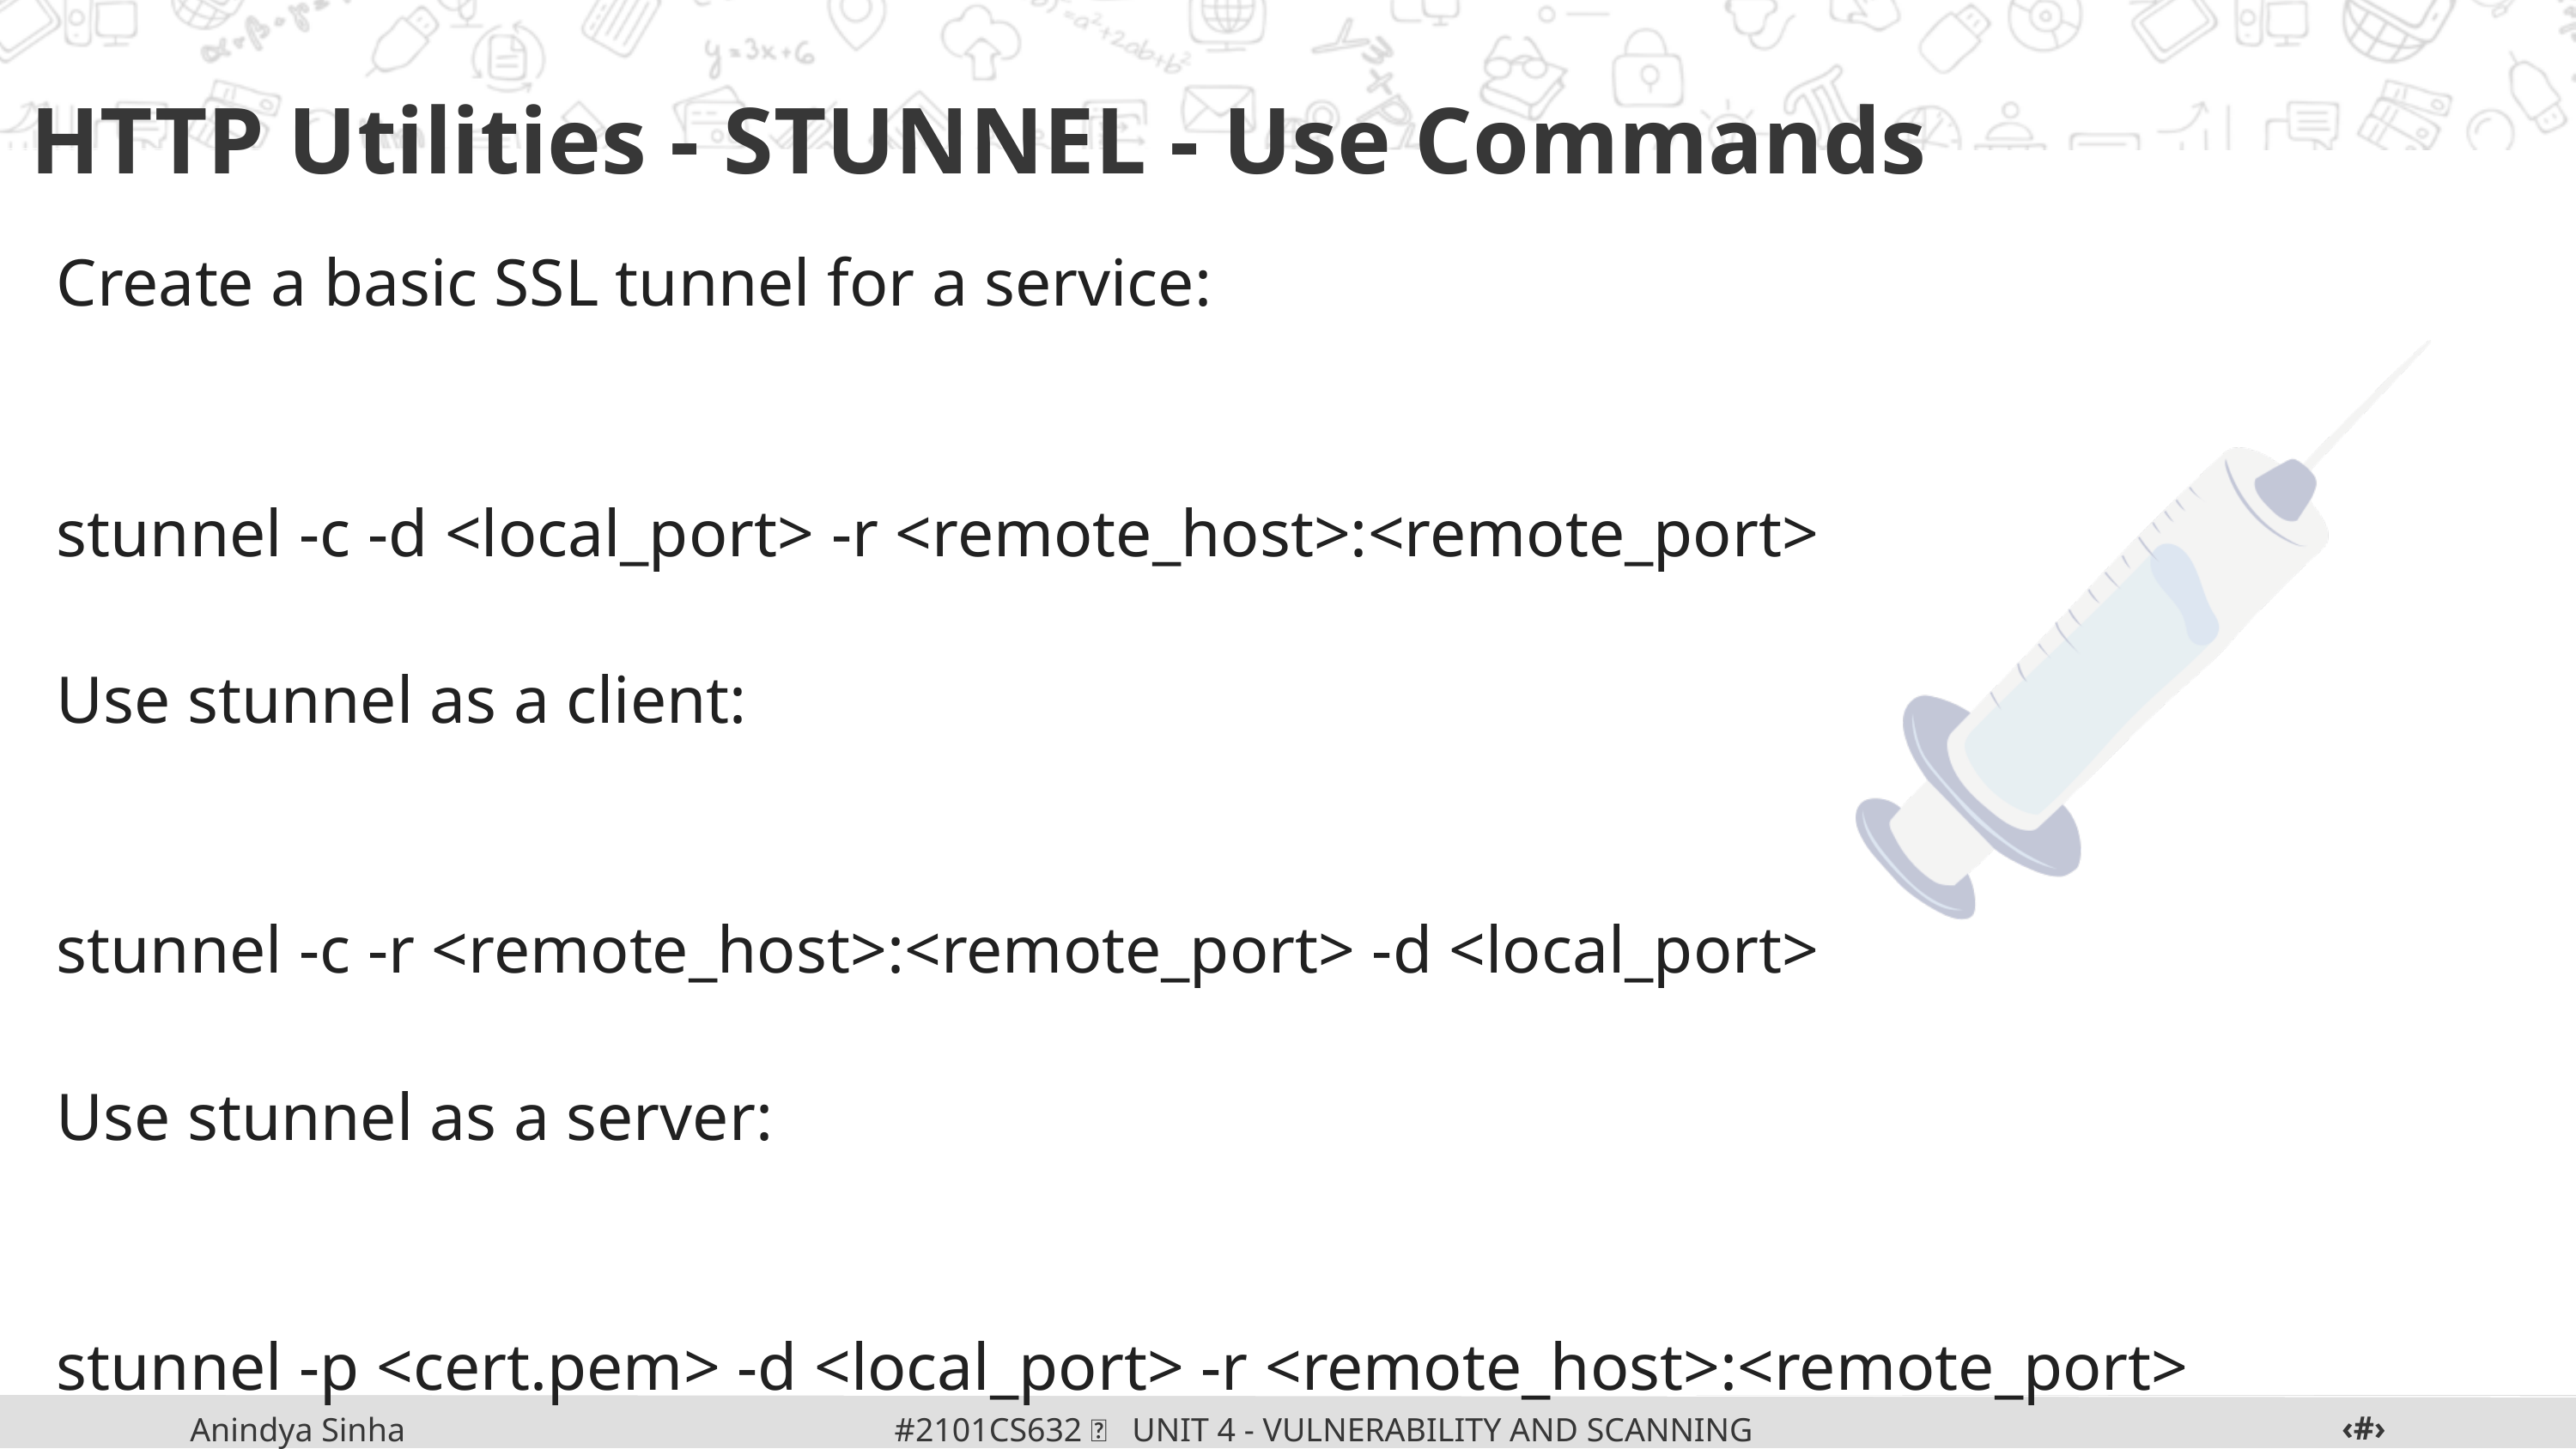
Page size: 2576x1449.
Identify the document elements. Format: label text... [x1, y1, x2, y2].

text_box Create a basic SSL tunnel for a service: stunnel -c -d <local_port> -r <remote_host>:<remote_port> Use stunnel as a client: stunnel -c -r <remote_host>:<remote_port> -d <local_port> Use stunnel as a server: stunnel -p <cert.pem> -d <local_port> -r <remote_host>:<remote_port> [56, 235, 2329, 1394]
text_box Anindya Sinha [190, 1405, 744, 1448]
text_box [0, 1405, 853, 1449]
text_box [1856, 340, 2432, 920]
text_box [1795, 1405, 2576, 1449]
text_box #2101CS632  UNIT 4 - VULNERABILITY AND SCANNING TOOLS [853, 1405, 1795, 1449]
text_box HTTP Utilities - STUNNEL - Use Commands [30, 161, 2546, 192]
text_box [0, 0, 2576, 149]
text_box ‹#› [1832, 1405, 2386, 1446]
text_box HTTP Utilities - STUNNEL - Use Commands [30, 73, 2546, 149]
